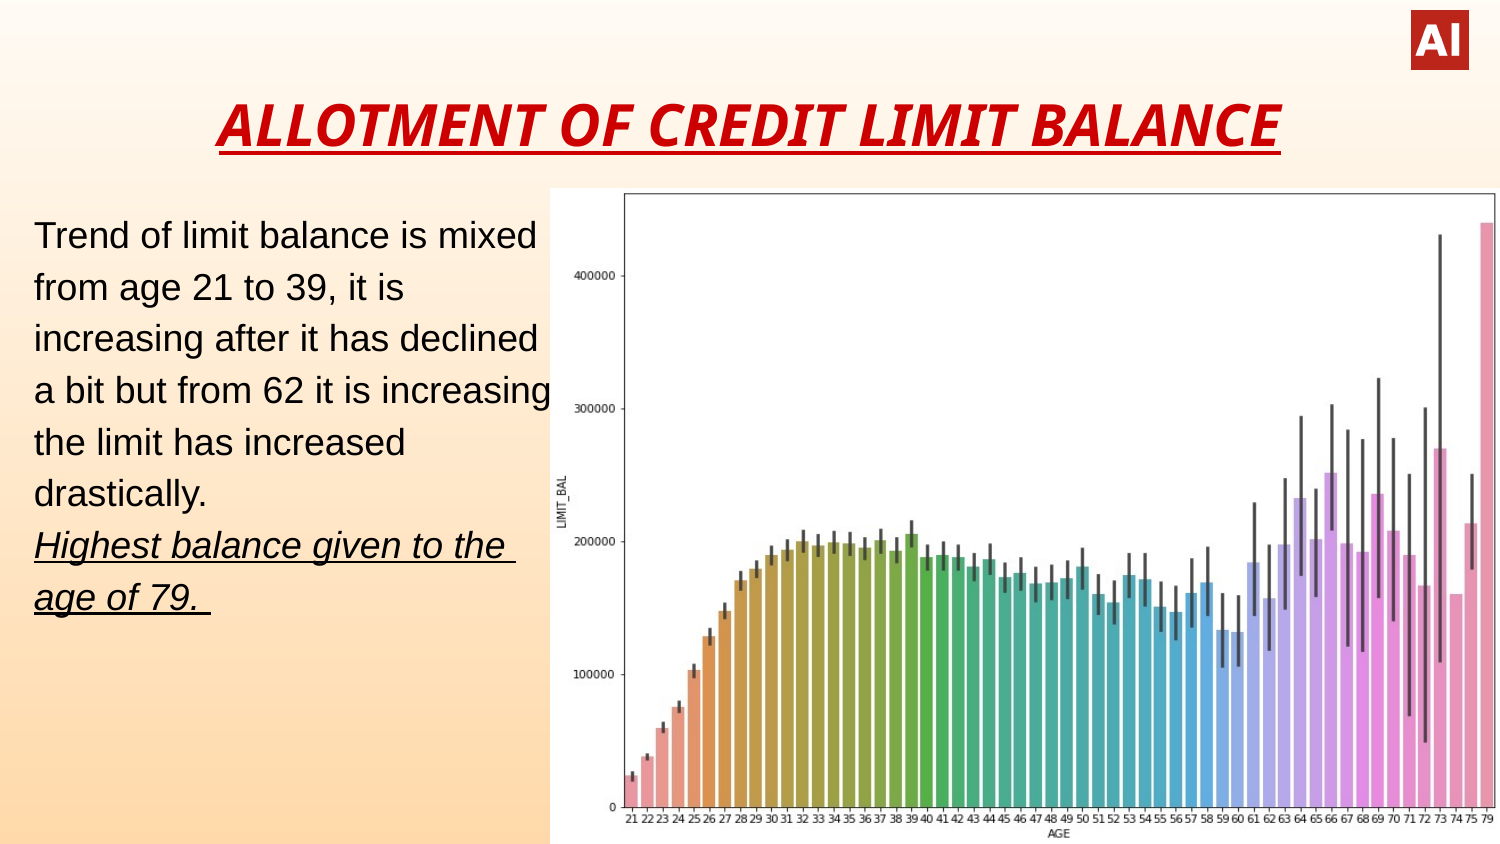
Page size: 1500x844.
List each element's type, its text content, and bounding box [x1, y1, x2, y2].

picture [1411, 10, 1469, 70]
title ALLOTMENT OF CREDIT LIMIT BALANCE [51, 72, 1449, 167]
list Trend of limit balance is mixed from age 21 to 39, it is increasing after it has declined a bit but from 62 it is increasing the limit has increased drastically. Highest balance given to the age of 79. [0, 189, 548, 844]
picture [550, 188, 1500, 844]
